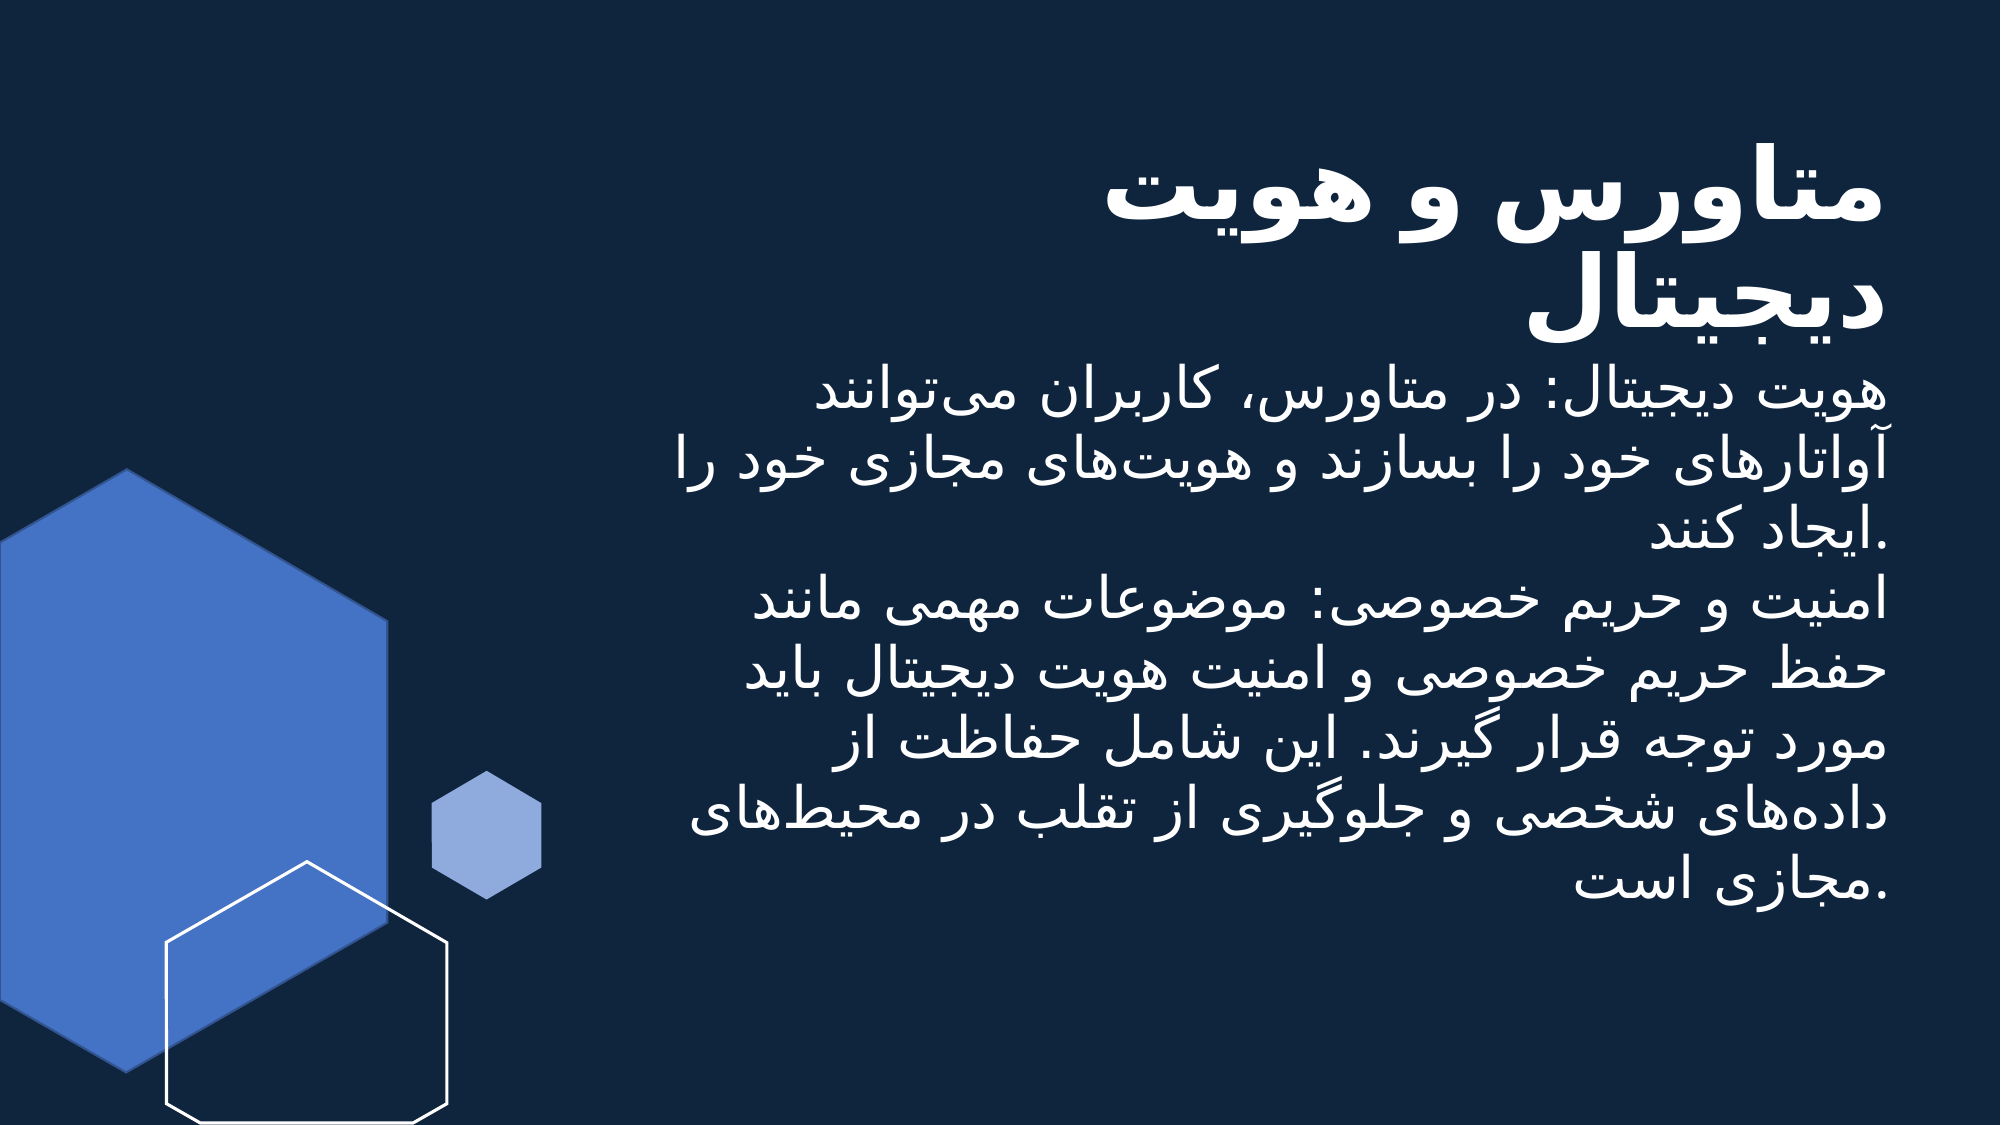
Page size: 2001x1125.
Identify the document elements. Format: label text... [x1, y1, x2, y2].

text_box هویت دیجیتال: در متاورس، کاربران می‌توانند آواتارهای خود را بسازند و هویت‌های مجازی خود را ایجاد کنند. امنیت و حریم خصوصی: موضوعات مهمی مانند حفظ حریم خصوصی و امنیت هویت دیجیتال باید مورد توجه قرار گیرند. این شامل حفاظت از داده‌های شخصی و جلوگیری از تقلب در محیط‌های مجازی است. [630, 342, 1905, 918]
title متاورس و هویت دیجیتال [1053, 126, 1905, 342]
